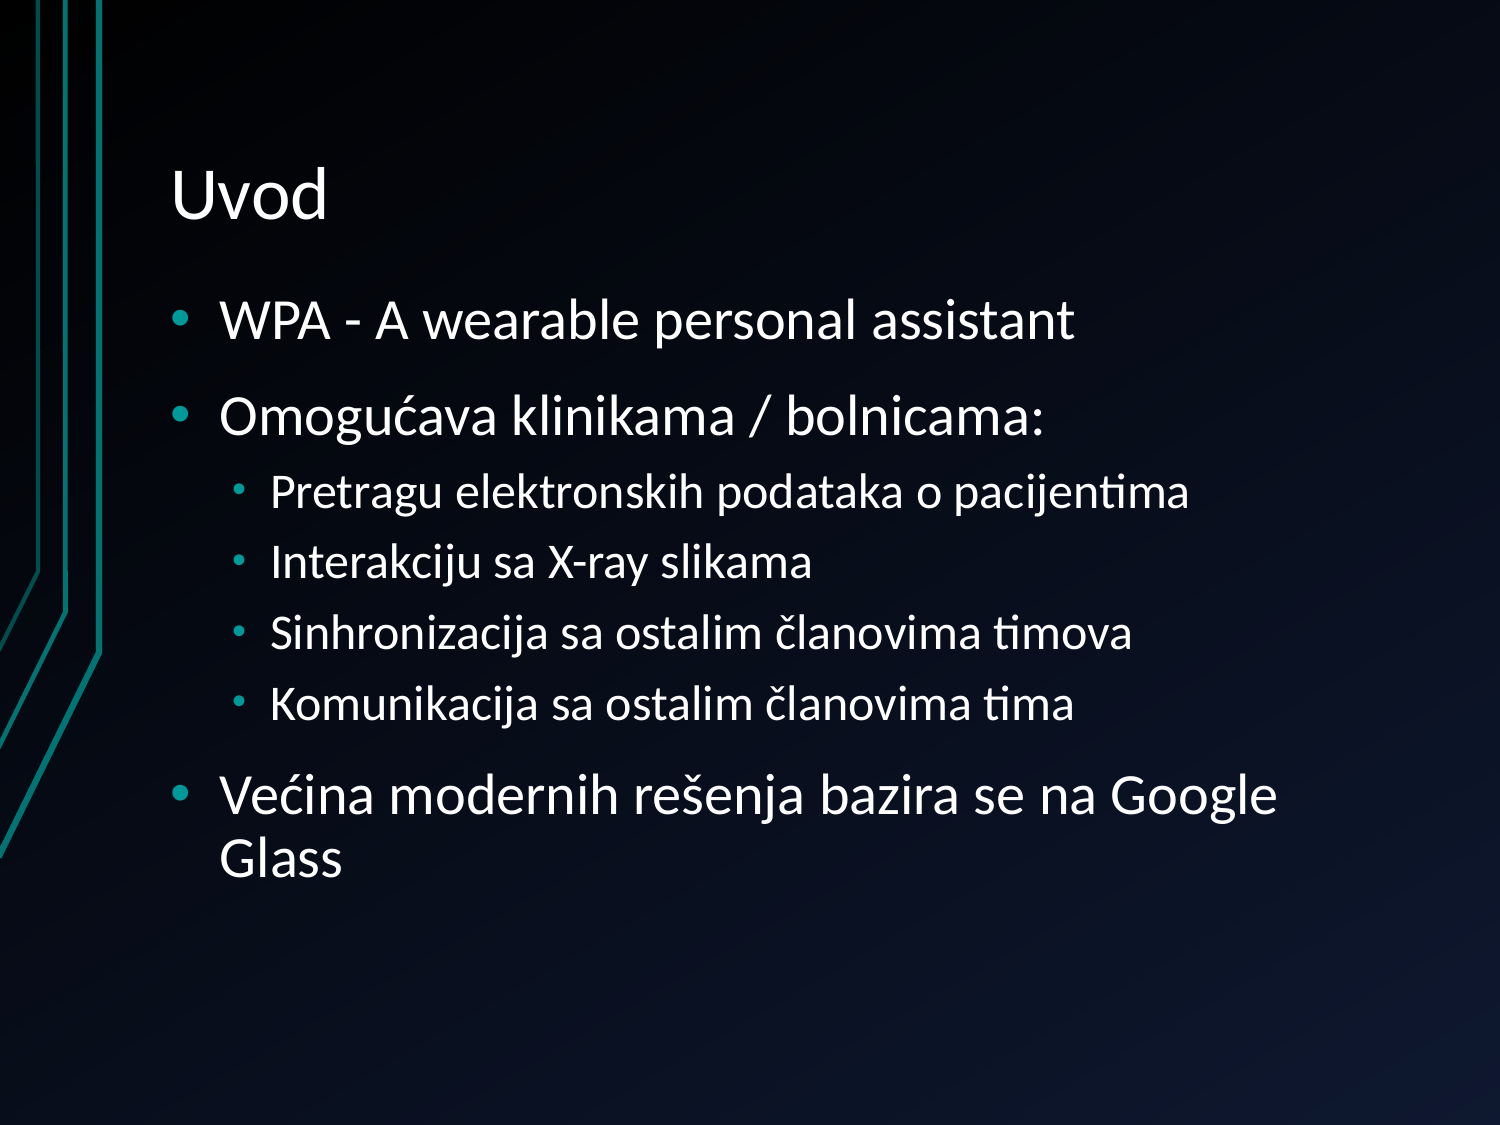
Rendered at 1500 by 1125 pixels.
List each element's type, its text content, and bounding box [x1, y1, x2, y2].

list WPA - A wearable personal assistant Omogućava klinikama / bolnicama: Pretragu elektronskih podataka o pacijentima Interakciju sa X-ray slikama Sinhronizacija sa ostalim članovima timova Komunikacija sa ostalim članovima tima Većina modernih rešenja bazira se na Google Glass [150, 279, 1425, 1012]
title Uvod [150, 45, 1425, 246]
